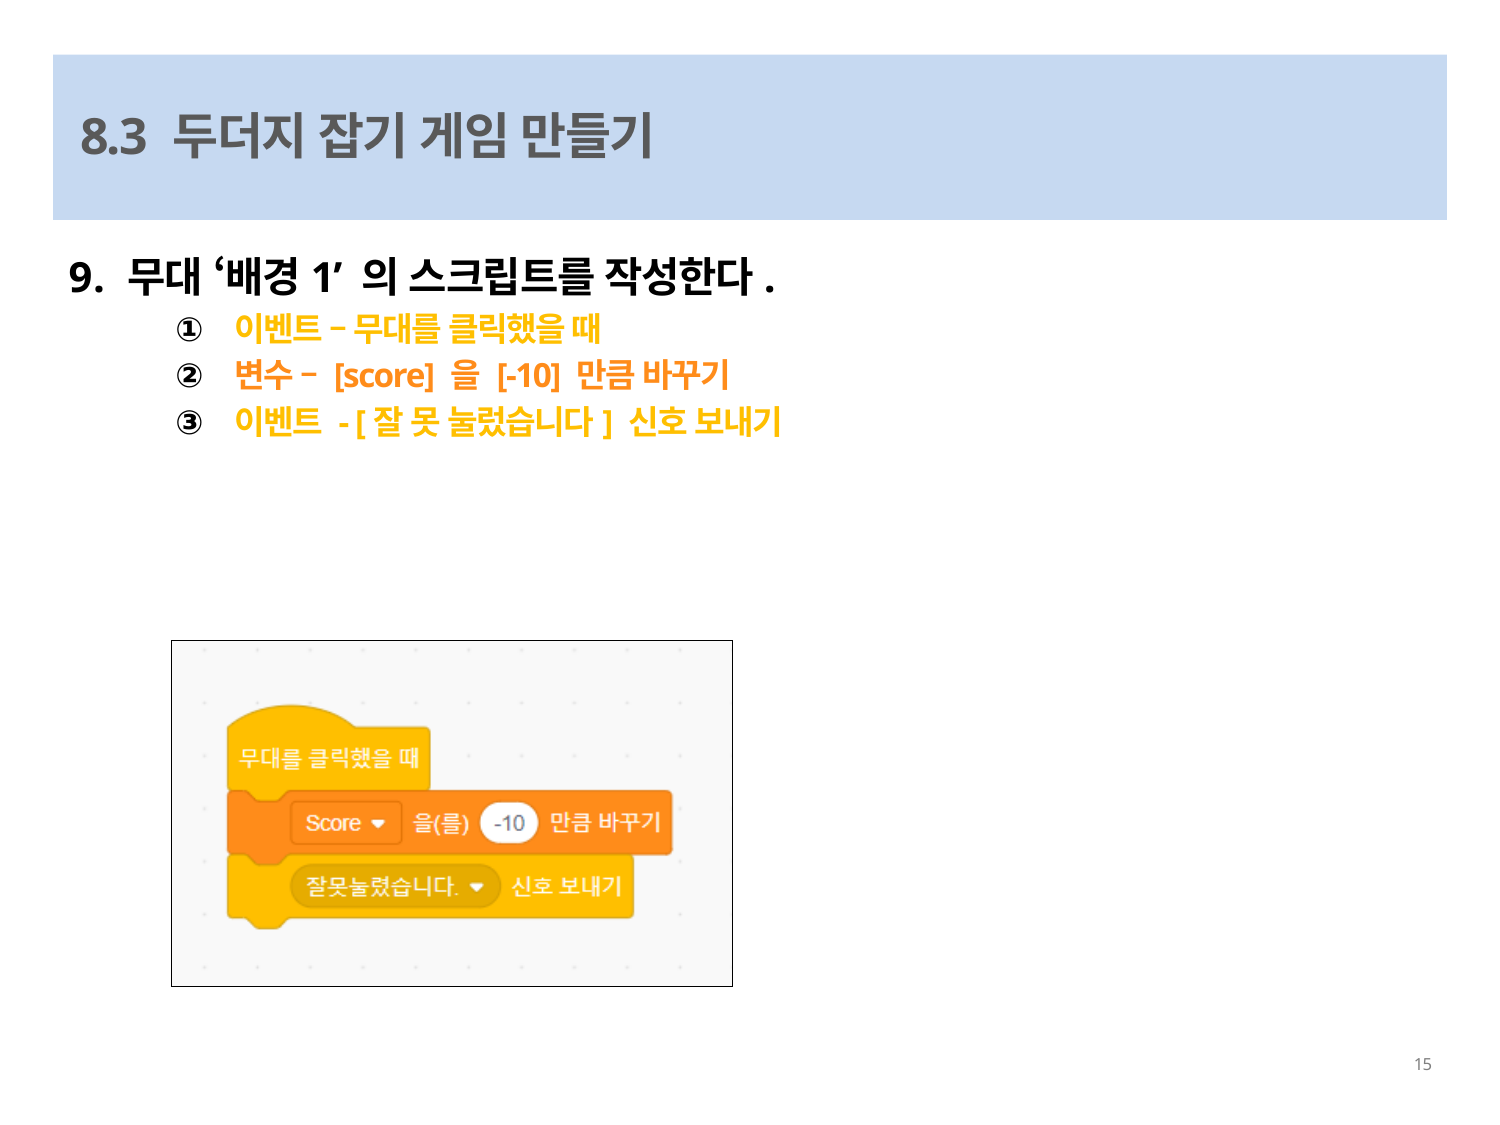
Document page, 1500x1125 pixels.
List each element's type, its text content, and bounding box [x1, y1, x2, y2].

picture [170, 640, 733, 987]
title 8.3 두더지 잡기 게임 만들기 [64, 30, 1340, 178]
list 무대 ‘배경1’ 의 스크립트를 작성한다. 이벤트 – 무대를 클릭했을 때 변수 – [score] 을 [-10] 만큼 바꾸기 이벤트 - [잘 못 눌렀습니다] 신호 보내기 [53, 243, 1447, 1041]
